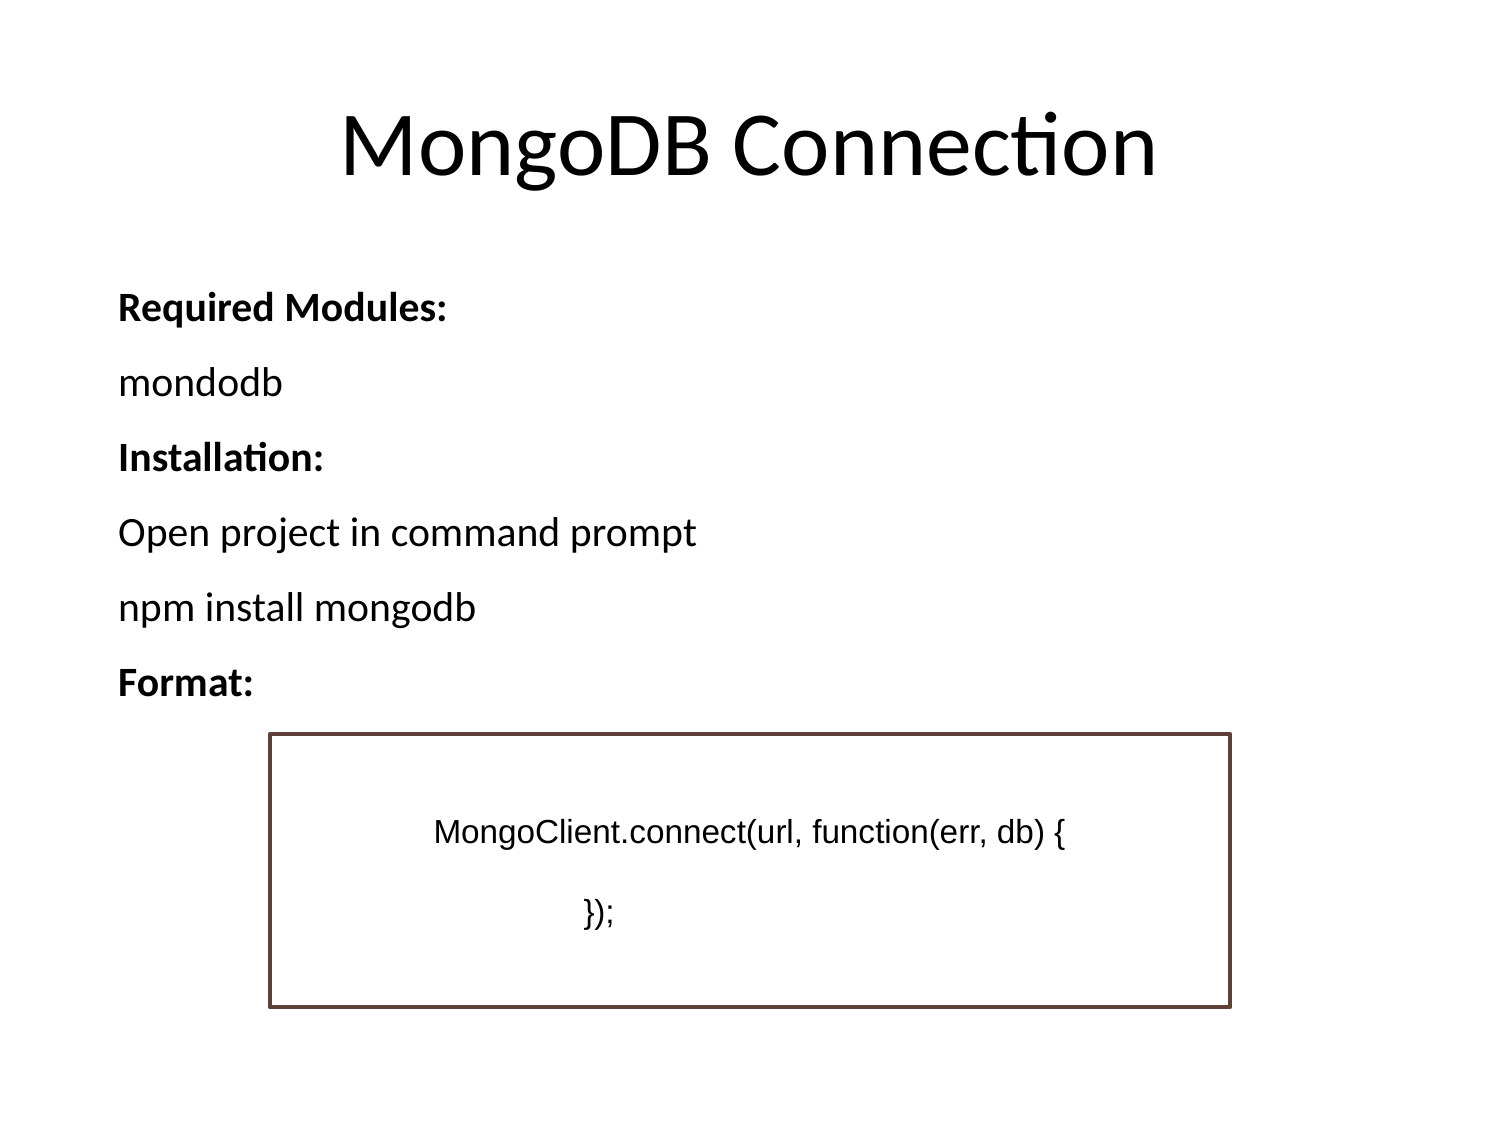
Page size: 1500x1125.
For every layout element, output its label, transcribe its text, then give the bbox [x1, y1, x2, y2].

list Required Modules: mondodb Installation: Open project in command prompt npm install mongodb Format: [75, 264, 1425, 1008]
title MongoDB Connection [75, 45, 1425, 233]
text_box MongoClient.connect(url, function(err, db) { }); [268, 732, 1232, 1009]
